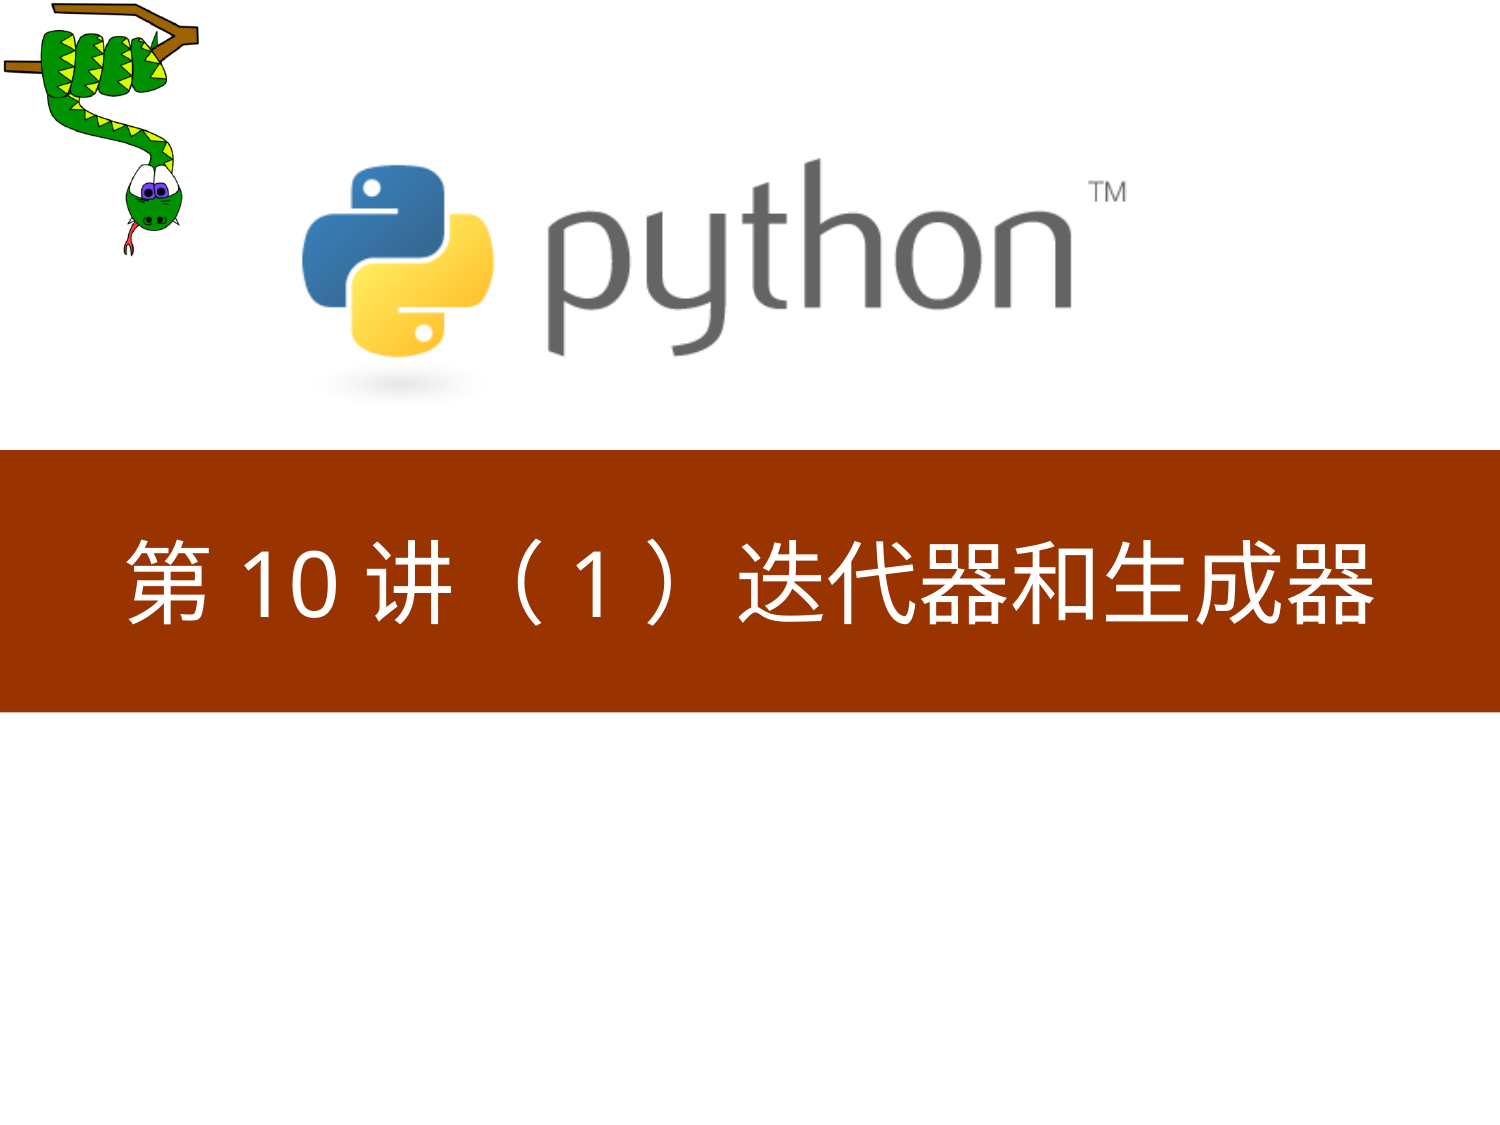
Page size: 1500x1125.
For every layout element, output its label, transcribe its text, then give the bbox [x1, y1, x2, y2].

title 第10讲（1）迭代器和生成器 [0, 450, 1500, 713]
picture [0, 0, 214, 263]
picture [262, 121, 1150, 438]
